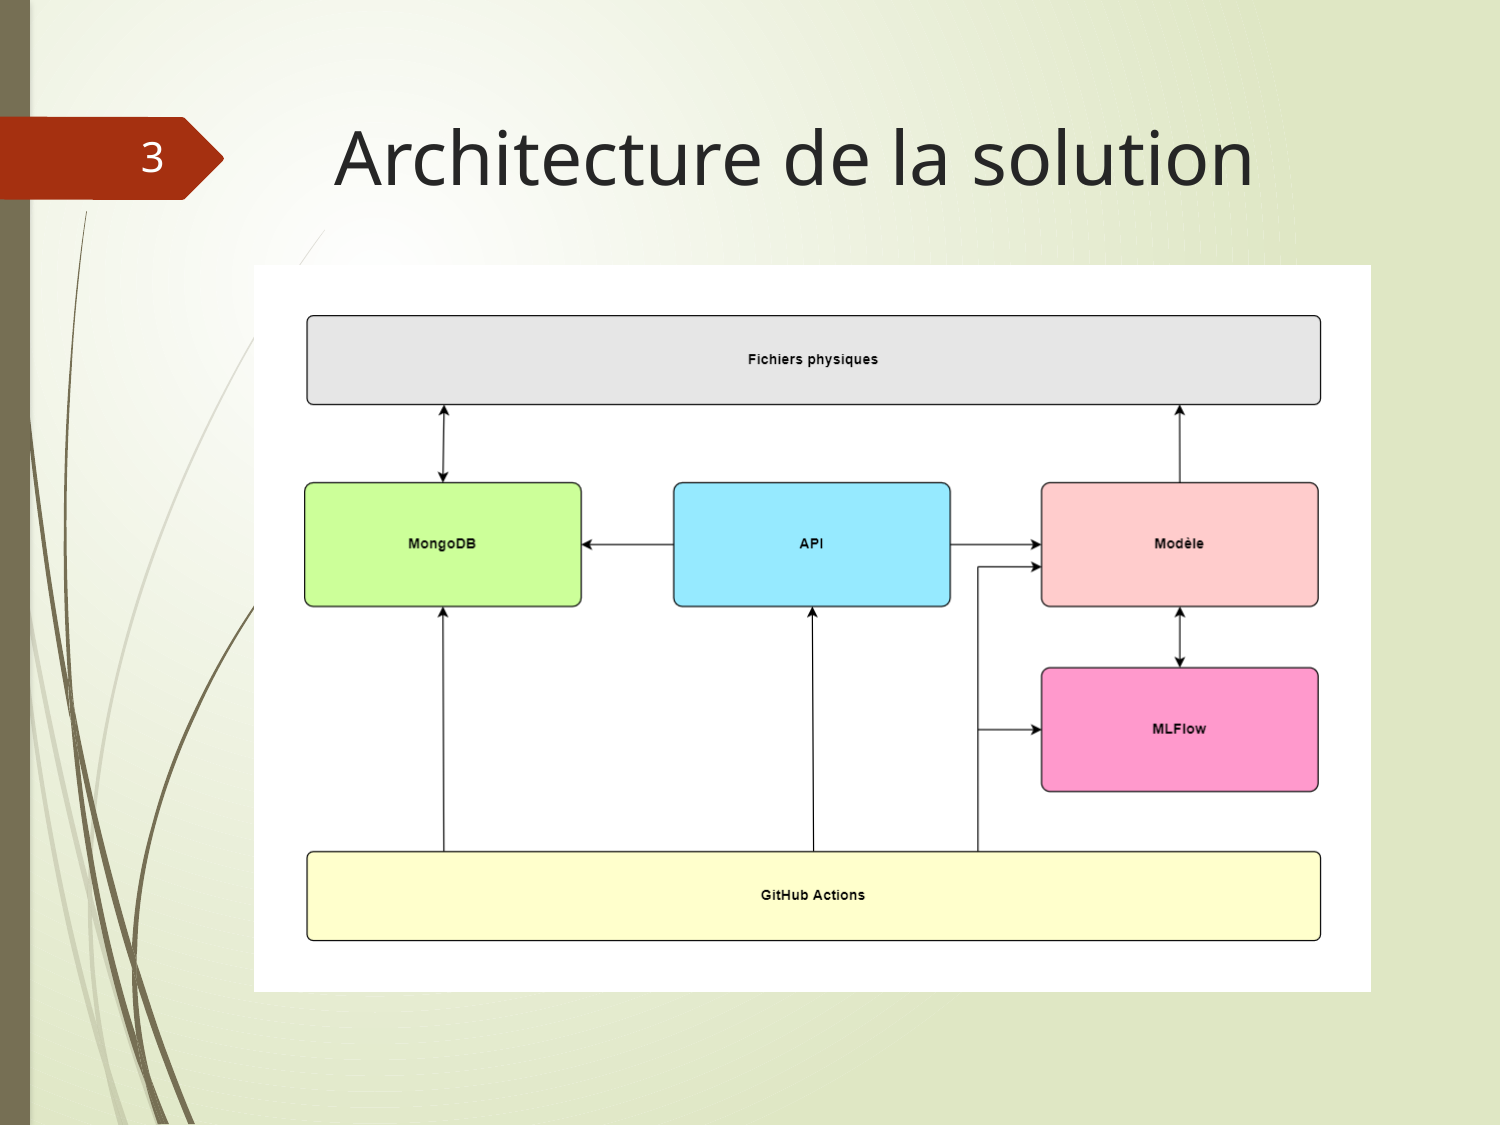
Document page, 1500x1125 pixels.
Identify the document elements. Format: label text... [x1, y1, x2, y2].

slide_number 3 [83, 129, 180, 190]
title Architecture de la solution [319, 102, 1400, 233]
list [254, 264, 1371, 992]
